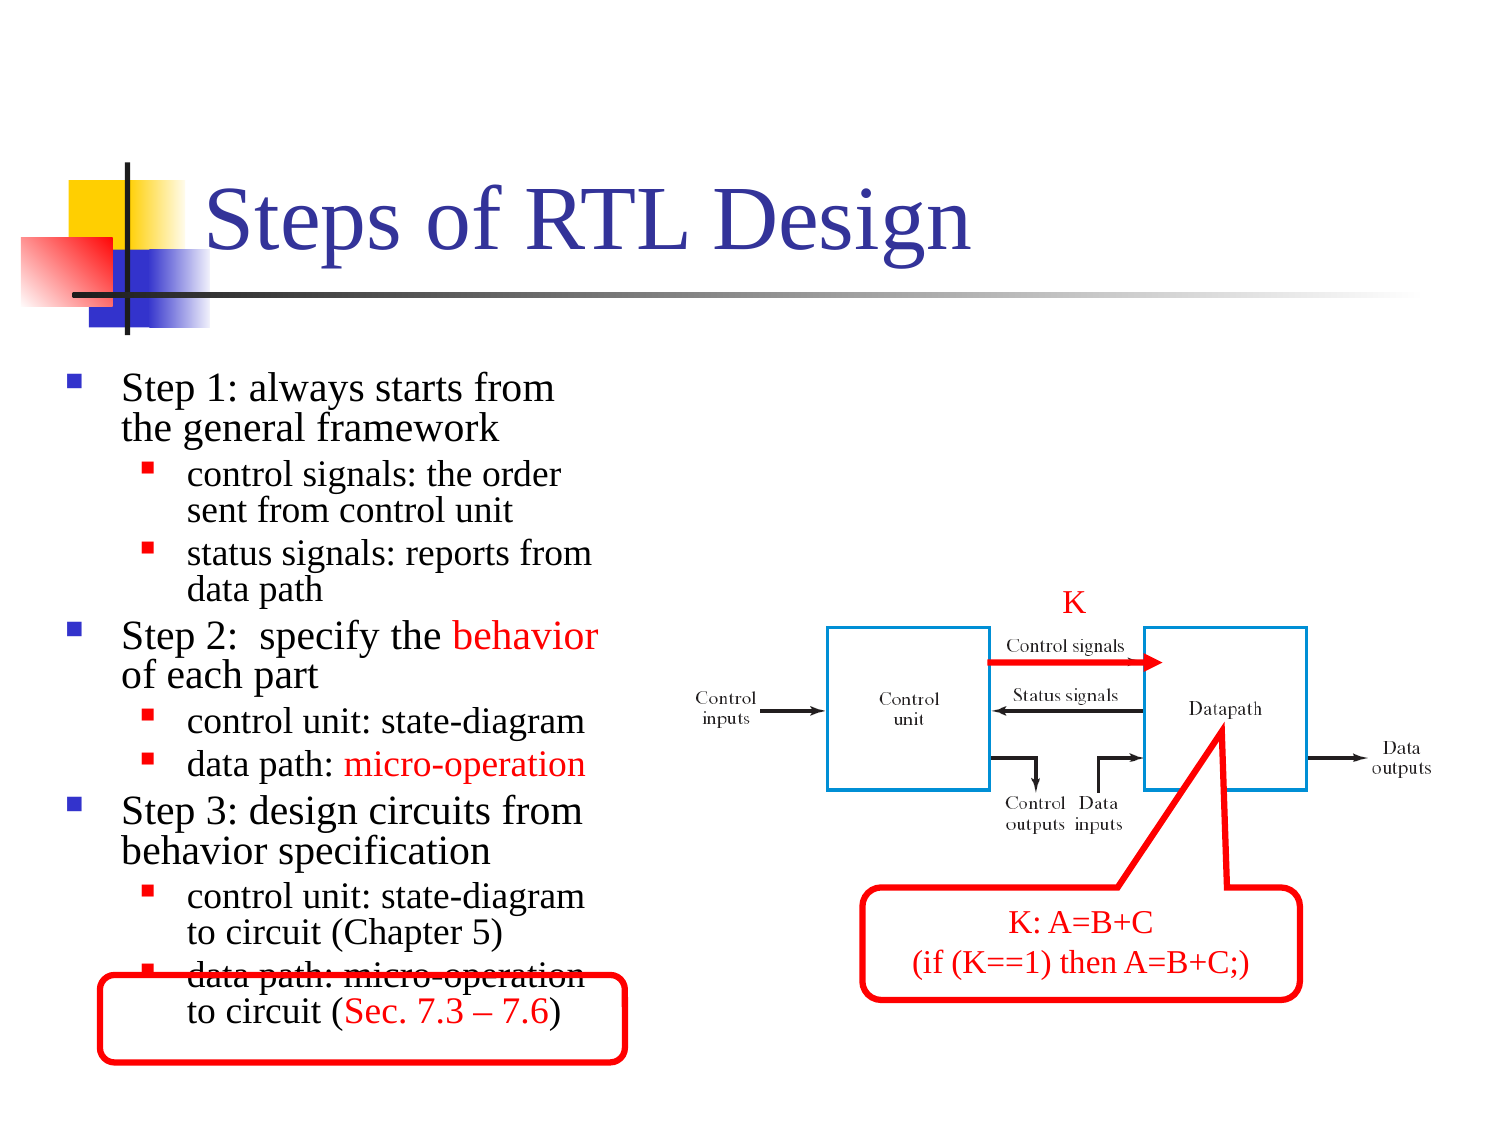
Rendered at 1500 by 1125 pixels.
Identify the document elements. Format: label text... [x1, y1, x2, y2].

text_box K [1047, 572, 1102, 599]
text_box K: A=B+C (if (K==1) then A=B+C;) [862, 842, 1300, 1000]
text_box [99, 974, 625, 1063]
list Step 1: always starts from the general framework control signals: the order sent from control unit status signals: reports from data path Step 2: specify the behavior of each part control unit: state-diagram data path: micro-operation Step 3: design circuits from behavior specification control unit: state-diagram to circuit (Chapter 5) data path: micro-operation to circuit (Sec. 7.3 – 7.6) [50, 362, 625, 1075]
picture [687, 599, 1450, 842]
title Steps of RTL Design [188, 35, 1468, 275]
